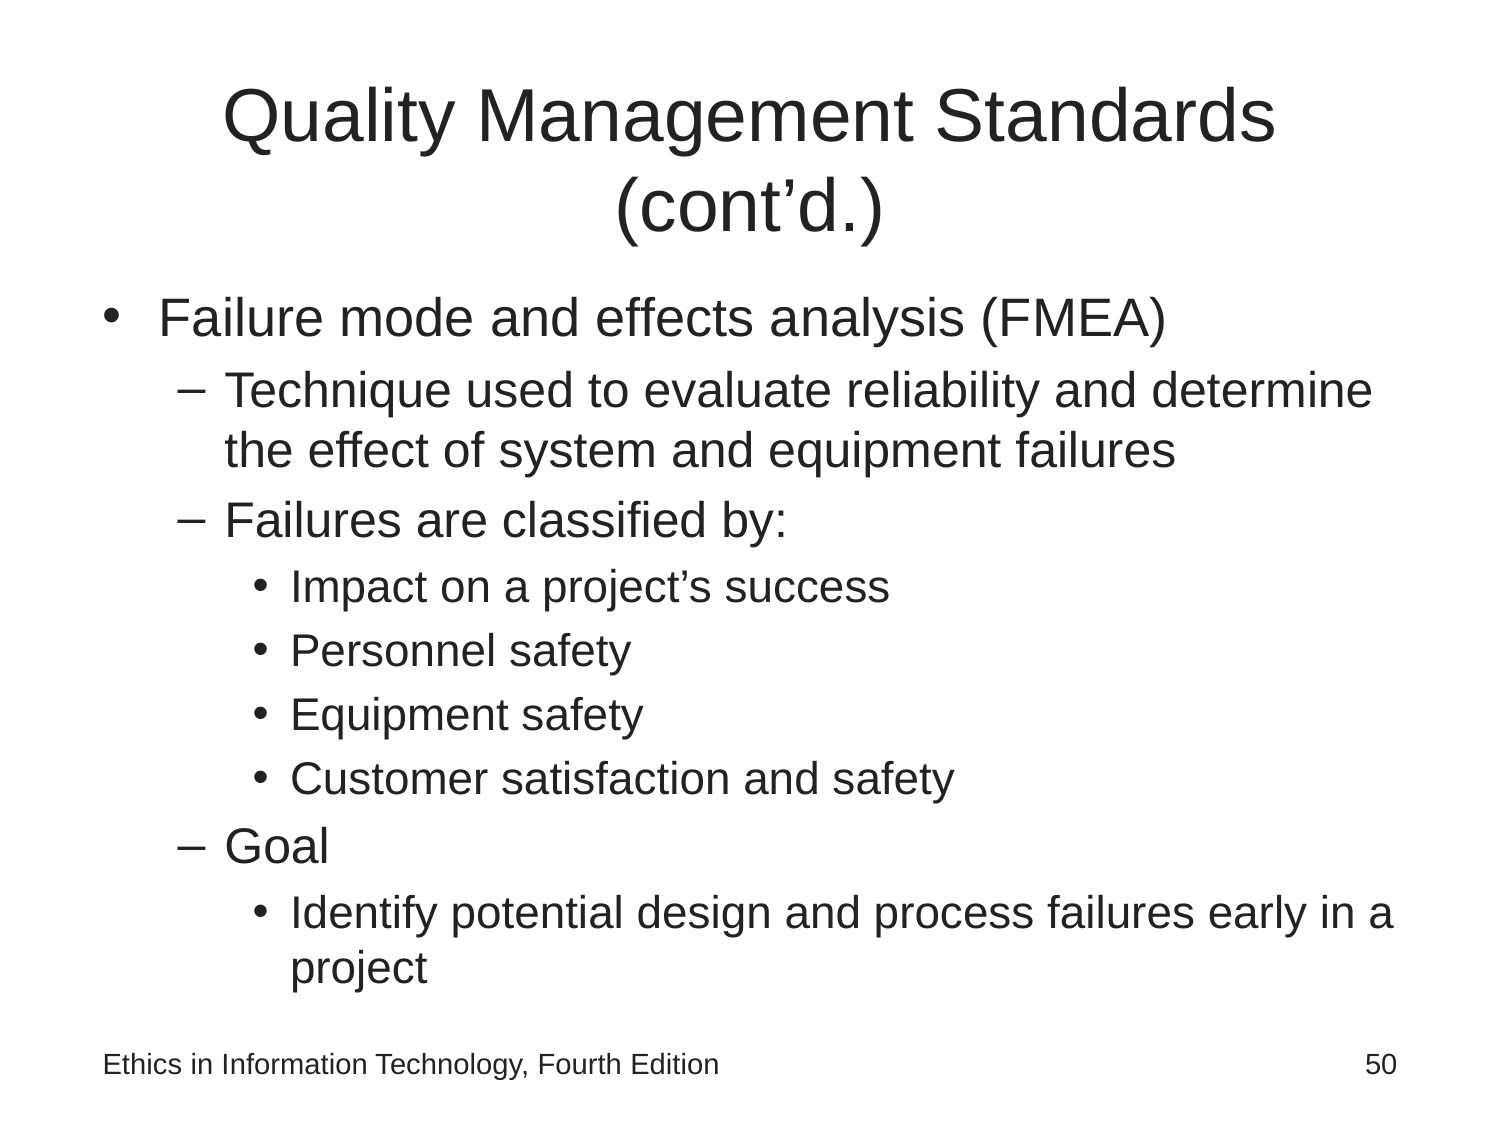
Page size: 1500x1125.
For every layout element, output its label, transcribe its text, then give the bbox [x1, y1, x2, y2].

text_box Ethics in Information Technology, Fourth Edition [87, 1037, 1299, 1100]
title Quality Management Standards (cont’d.) [87, 62, 1413, 250]
text_box 50 [1299, 1037, 1413, 1100]
list Failure mode and effects analysis (FMEA) Technique used to evaluate reliability and determine the effect of system and equipment failures Failures are classified by: Impact on a project’s success Personnel safety Equipment safety Customer satisfaction and safety Goal Identify potential design and process failures early in a project [87, 275, 1413, 1025]
